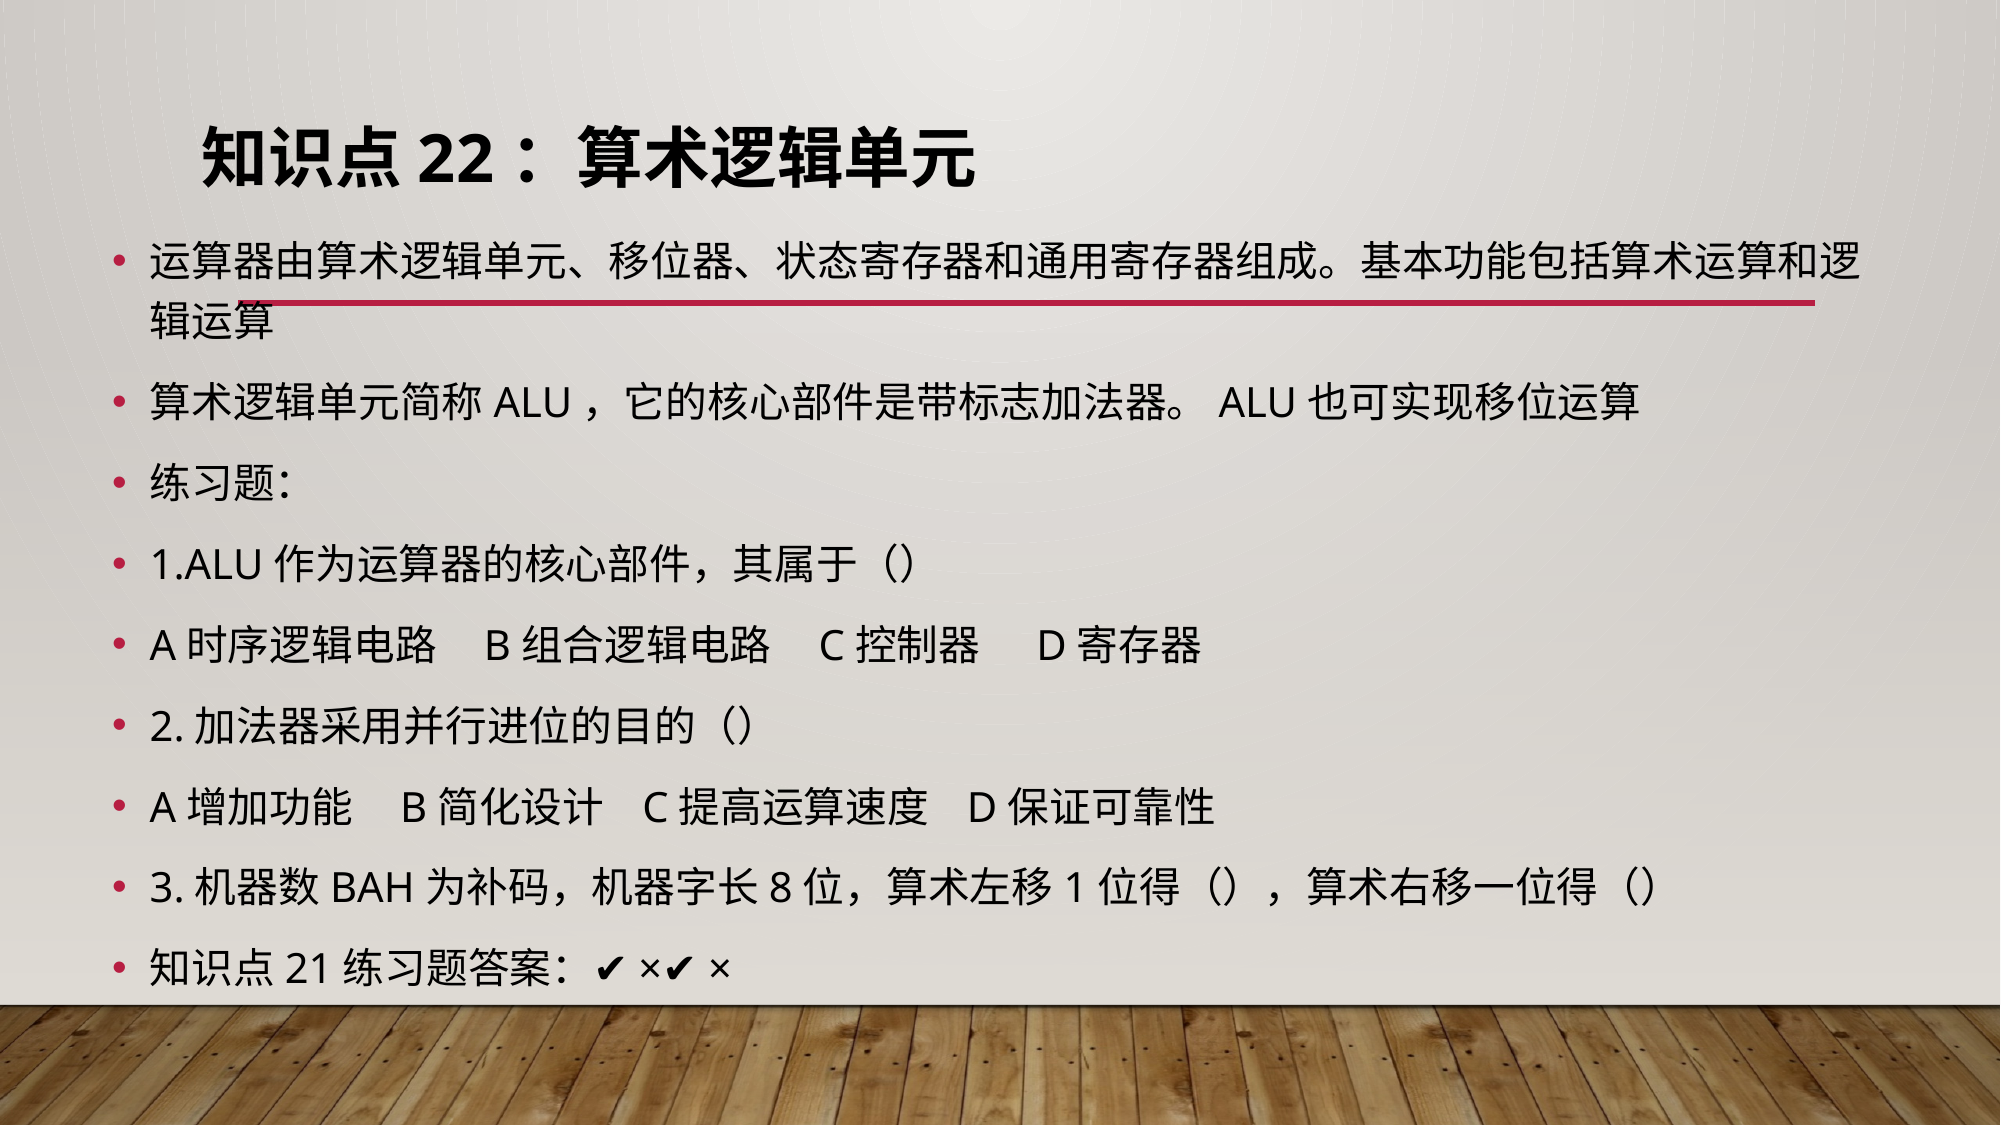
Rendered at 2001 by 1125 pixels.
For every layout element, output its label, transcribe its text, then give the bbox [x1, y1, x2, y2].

picture [0, 1005, 2000, 1125]
title 知识点22：算术逻辑单元 [186, 45, 1762, 217]
list 运算器由算术逻辑单元、移位器、状态寄存器和通用寄存器组成。基本功能包括算术运算和逻辑运算 算术逻辑单元简称ALU，它的核心部件是带标志加法器。ALU也可实现移位运算 练习题： 1.ALU作为运算器的核心部件，其属于（） A时序逻辑电路 B组合逻辑电路 C控制器 D寄存器 2.加法器采用并行进位的目的（） A增加功能 B简化设计 C提高运算速度 D保证可靠性 3.机器数BAH为补码，机器字长8位，算术左移1位得（），算术右移一位得（） 知识点21练习题答案：✔×✔ × [97, 217, 1887, 857]
